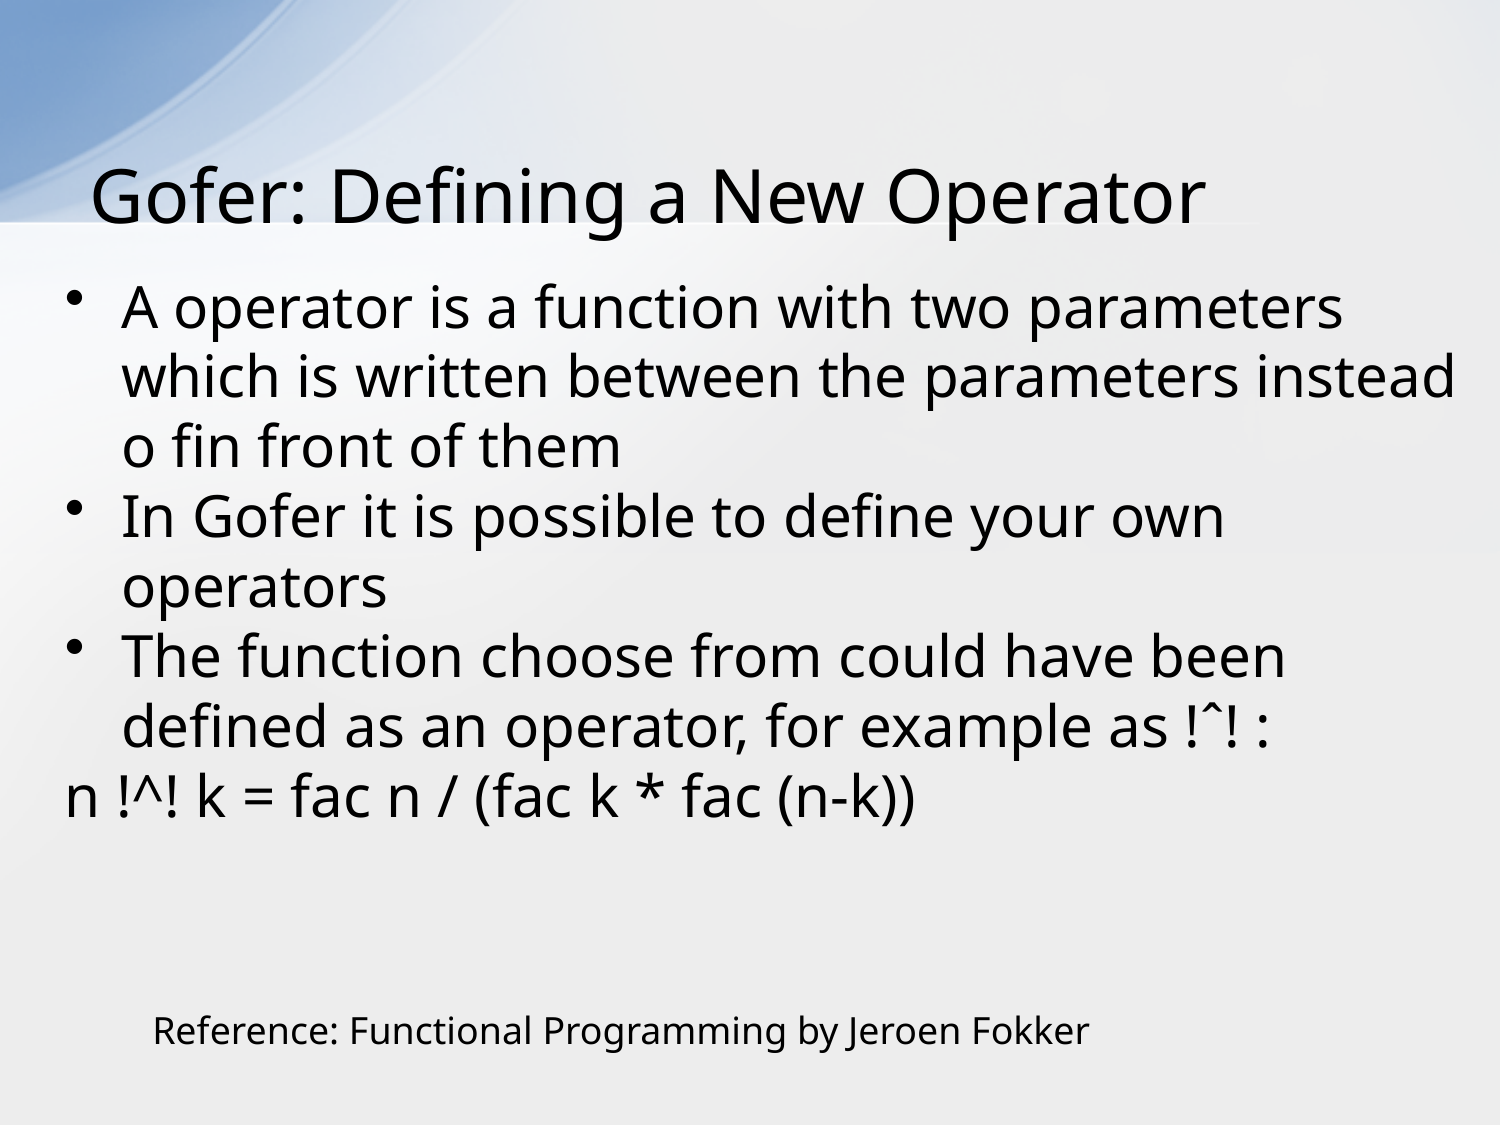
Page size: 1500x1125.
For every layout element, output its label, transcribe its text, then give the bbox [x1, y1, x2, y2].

title Gofer: Defining a New Operator [75, 58, 1425, 247]
picture [0, 0, 1500, 1125]
text_box Reference: Functional Programming by Jeroen Fokker [137, 999, 1138, 1060]
list A operator is a function with two parameters which is written between the parameters instead o fin front of them In Gofer it is possible to define your own operators The function choose from could have been defined as an operator, for example as !ˆ! : n !^! k = fac n / (fac k * fac (n-k)) [50, 262, 1475, 1005]
